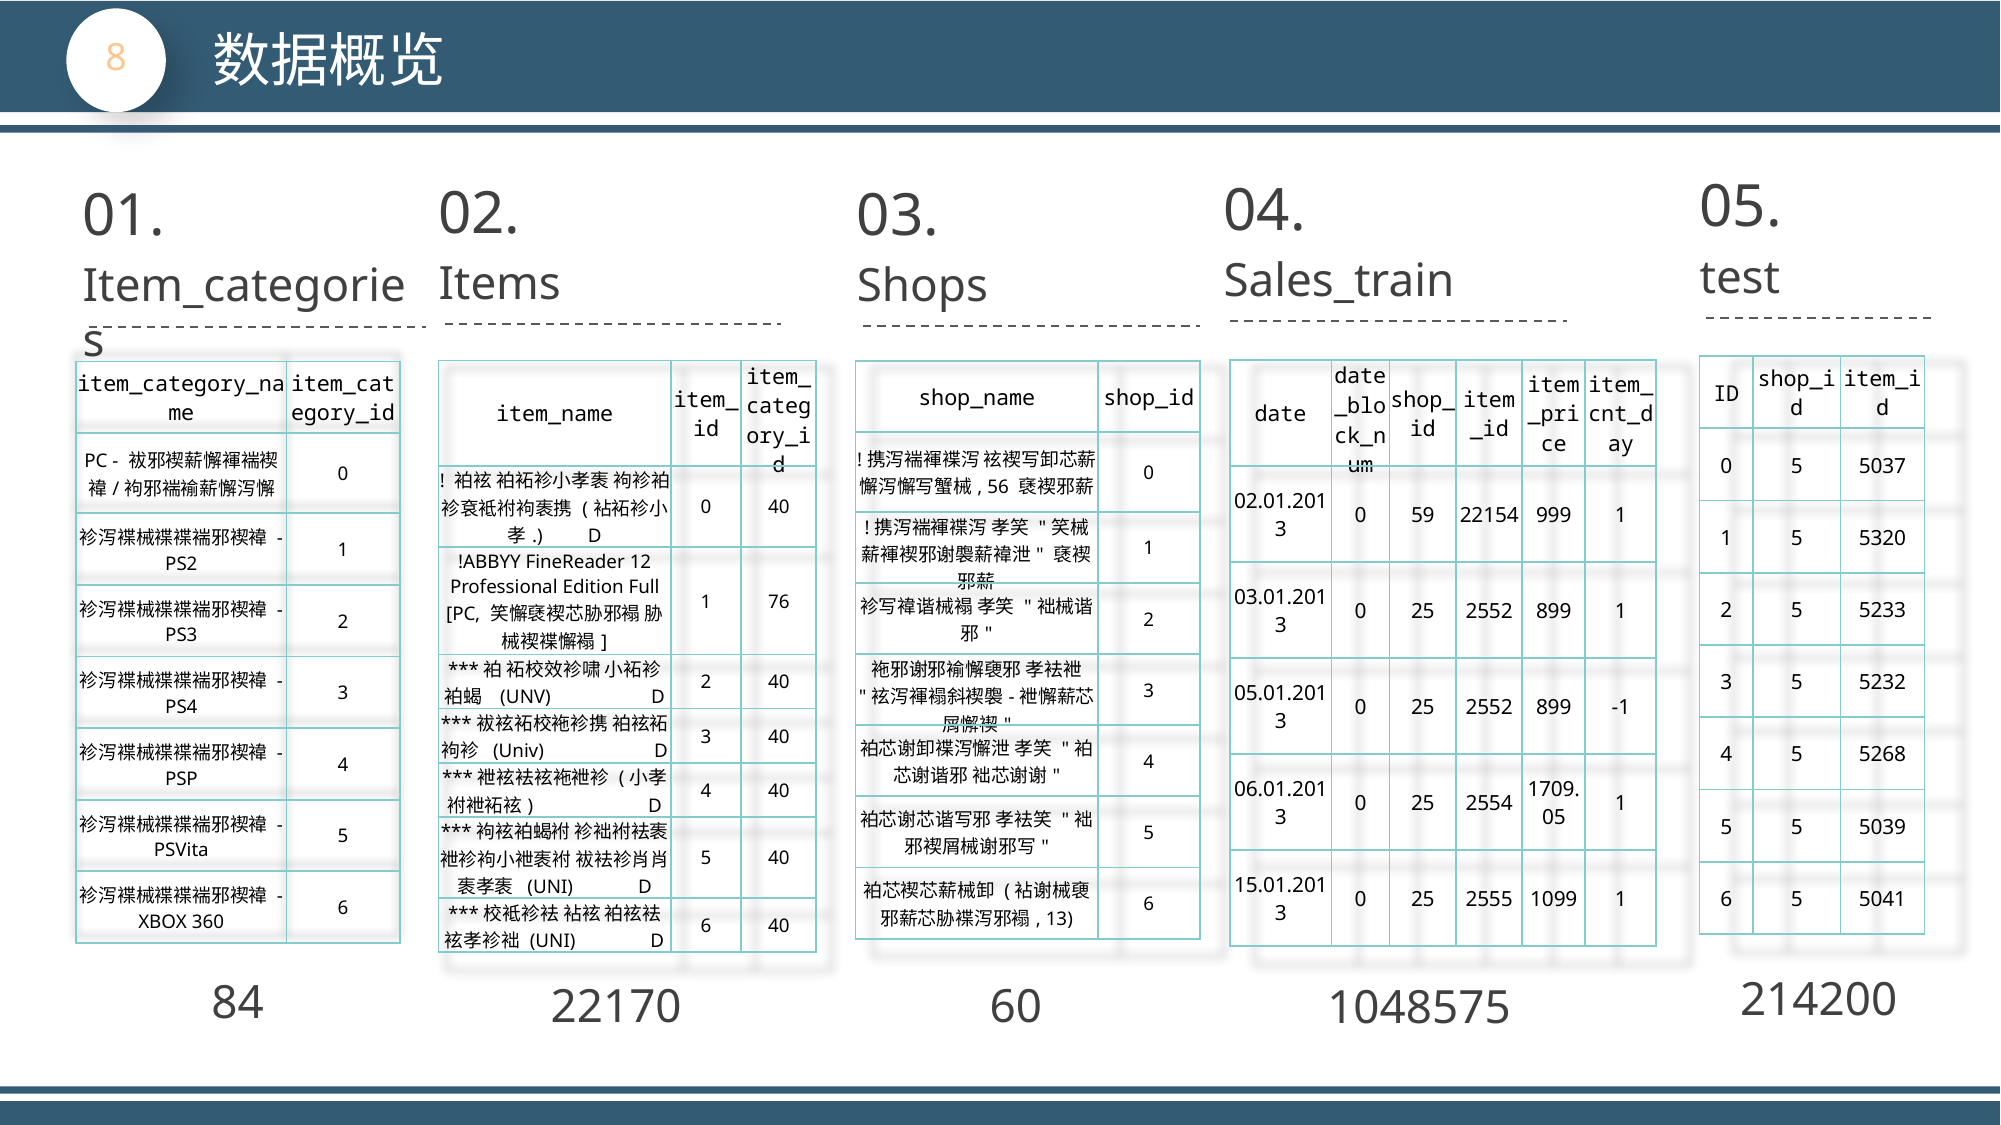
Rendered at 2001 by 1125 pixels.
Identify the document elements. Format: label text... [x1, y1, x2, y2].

table_cell ***校袛袗袪 袩袨 袙袨袪袨孝袗袦 (UNI) D [439, 899, 670, 951]
table_header item_category_id [287, 362, 399, 432]
table_header shop_id [1754, 357, 1840, 427]
text_box 22170 [448, 977, 785, 1026]
text_box 60 [847, 977, 1184, 1026]
table_cell 0 [1700, 429, 1752, 500]
table_cell 5 [1754, 501, 1840, 572]
text_box test [1699, 247, 1925, 297]
table_cell 4 [287, 729, 399, 799]
table_cell 2552 [1457, 563, 1521, 657]
table_cell 40 [742, 655, 815, 708]
table_cell 0 [1332, 851, 1389, 945]
table_cell 1 [1586, 563, 1655, 657]
table_cell 5 [1700, 790, 1752, 861]
table_header item_name [439, 361, 670, 465]
table_header item_category_id [742, 361, 815, 465]
table_cell 5 [1754, 429, 1840, 500]
table_cell 59 [1390, 467, 1455, 561]
table_cell ***袚袨袥校袘袗携 袙袨袥袧袗 (Univ) D [439, 709, 670, 762]
table_cell 3 [287, 657, 399, 727]
table_cell 袙芯谢卸褋泻懈泄 孝笑 "袙芯谢谐邪 袦芯谢谢" [856, 726, 1097, 795]
text_box 02. [438, 175, 562, 247]
table_cell 1 [1586, 851, 1655, 945]
table_cell 3 [1099, 655, 1199, 724]
table_cell 0 [1332, 467, 1389, 561]
table_cell 2555 [1457, 851, 1521, 945]
table_cell 40 [742, 899, 815, 951]
table_cell 5320 [1841, 501, 1924, 572]
table_cell 2 [1700, 574, 1752, 644]
table_cell 03.01.2013 [1231, 563, 1331, 657]
table_cell 899 [1523, 563, 1584, 657]
table_cell 3 [1700, 646, 1752, 716]
table_cell PC - 袚邪褉薪懈褌褍褉褘/袧邪褍褕薪懈泻懈 [77, 434, 286, 512]
table_header ID [1700, 357, 1752, 427]
table_cell ***袧袨袙蝎袝 袗袦袝袪袠袣袗袧小袣袠袝 袚袪袗肖肖袠孝袠 (UNI) D [439, 818, 670, 897]
table_cell 1099 [1523, 851, 1584, 945]
table_header shop_id [1390, 361, 1455, 465]
text_box 05. [1699, 168, 1783, 240]
table_cell 4 [1099, 726, 1199, 795]
table_cell 5268 [1841, 718, 1924, 789]
table_cell 2552 [1457, 659, 1521, 753]
table_cell 1 [1700, 501, 1752, 572]
table_cell 袗泻褋械褋褋褍邪褉褘 - PSP [77, 729, 286, 799]
table_cell 袗泻褋械褋褋褍邪褉褘 - PS3 [77, 586, 286, 656]
table_cell 5 [287, 801, 399, 870]
table_cell 2 [287, 586, 399, 656]
table_cell 袘邪谢邪褕懈褏邪 孝袪袣 "袨泻褌褟斜褉褜-袣懈薪芯屑懈褉" [856, 655, 1097, 724]
table_cell 22154 [1457, 467, 1521, 561]
table_cell ! 袙袨 袙袥袗小孝袠 袧袗袙袗袞袛袝袧袠携 (袩袥袗小孝.) D [439, 467, 670, 546]
table_cell 4 [1700, 718, 1752, 789]
table_cell 2554 [1457, 755, 1521, 849]
table_header item_id [1841, 357, 1924, 427]
table_cell 6 [1700, 863, 1752, 933]
table_cell 1 [672, 548, 740, 654]
table_cell !携泻褍褌褋泻 袨褉写卸芯薪懈泻懈写蟹械, 56 褎褉邪薪 [856, 433, 1097, 511]
table_cell 1 [1099, 513, 1199, 582]
table_cell 25 [1390, 755, 1455, 849]
table_cell !携泻褍褌褋泻 孝笑 "笑械薪褌褉邪谢褜薪褘泄" 褎褉邪薪 [856, 513, 1097, 582]
table_cell 40 [742, 818, 815, 897]
table_cell 40 [742, 709, 815, 762]
text_box 01. [82, 177, 207, 249]
table_cell !ABBYY FineReader 12 Professional Edition Full [PC, 笑懈褎褉芯胁邪褟 胁械褉褋懈褟] [439, 548, 670, 654]
text_box Sales_train [1223, 250, 1560, 299]
table_cell 5037 [1841, 429, 1924, 500]
text_box 03. [856, 177, 981, 248]
table_cell 25 [1390, 563, 1455, 657]
table_cell 5 [1754, 646, 1840, 716]
table_cell 袗泻褋械褋褋褍邪褉褘 - XBOX 360 [77, 872, 286, 942]
table_cell 76 [742, 548, 815, 654]
table_header shop_name [856, 362, 1097, 431]
table_cell 25 [1390, 851, 1455, 945]
table_cell 袙芯褉芯薪械卸 (袩谢械褏邪薪芯胁褋泻邪褟, 13) [856, 868, 1097, 938]
table_cell 0 [1099, 433, 1199, 511]
table_cell 6 [287, 872, 399, 942]
table_cell 1 [287, 514, 399, 584]
table_header item_price [1523, 361, 1584, 465]
table_cell 5 [1754, 790, 1840, 861]
table_cell -1 [1586, 659, 1655, 753]
table_cell 999 [1523, 467, 1584, 561]
table_cell 袗泻褋械褋褋褍邪褉褘 - PSVita [77, 801, 286, 870]
table_cell 2 [672, 655, 740, 708]
text_box 214200 [1650, 969, 1987, 1019]
table_cell 05.01.2013 [1231, 659, 1331, 753]
table_cell 6 [1099, 868, 1199, 938]
table_cell 1 [1586, 755, 1655, 849]
text_box 1048575 [1251, 977, 1587, 1026]
table_cell 0 [672, 467, 740, 546]
text_box Items [438, 253, 775, 303]
table_header item_id [1457, 361, 1521, 465]
table_cell 2 [1099, 584, 1199, 653]
table_cell 1709.05 [1523, 755, 1584, 849]
table_cell 4 [672, 764, 740, 816]
table_cell 02.01.2013 [1231, 467, 1331, 561]
table_header shop_id [1099, 362, 1199, 431]
table_cell 袗写褘谐械褟 孝笑 "袦械谐邪" [856, 584, 1097, 653]
table_header date [1231, 361, 1331, 465]
table_header date_block_num [1332, 361, 1389, 465]
table_cell 袗泻褋械褋褋褍邪褉褘 - PS4 [77, 657, 286, 727]
table_cell 15.01.2013 [1231, 851, 1331, 945]
table_cell 3 [672, 709, 740, 762]
table_cell 袗泻褋械褋褋褍邪褉褘 - PS2 [77, 514, 286, 584]
table_cell 5233 [1841, 574, 1924, 644]
table_cell ***袙 袥校效袗啸 小袥袗袙蝎 (UNV) D [439, 655, 670, 708]
table_cell 899 [1523, 659, 1584, 753]
table_header item_cnt_day [1586, 361, 1655, 465]
table_header item_id [672, 361, 740, 465]
text_box 04. [1223, 171, 1348, 243]
table_cell 06.01.2013 [1231, 755, 1331, 849]
table_cell 0 [287, 434, 399, 512]
table_cell 5039 [1841, 790, 1924, 861]
text_box Shops [856, 255, 1193, 305]
table_cell 0 [1332, 563, 1389, 657]
text_box Item_categories [82, 256, 419, 305]
table_cell 40 [742, 764, 815, 816]
table_cell 5 [1754, 718, 1840, 789]
table_cell 5041 [1841, 863, 1924, 933]
text_box 数据概览 [197, 16, 461, 101]
table_cell 5232 [1841, 646, 1924, 716]
table_header item_category_name [77, 362, 286, 432]
table_cell 5 [1754, 863, 1840, 933]
table_cell 1 [1586, 467, 1655, 561]
table_cell 5 [1754, 574, 1840, 644]
table_cell ***袣袨袪袨袘袣袗 (小孝袝袣袥袨) D [439, 764, 670, 816]
text_box 84 [69, 972, 406, 1022]
table_cell 40 [742, 467, 815, 546]
table_cell 25 [1390, 659, 1455, 753]
table_cell 袙芯谢芯谐写邪 孝袪笑 "袦邪褉屑械谢邪写" [856, 797, 1097, 867]
table_cell 0 [1332, 755, 1389, 849]
table_cell 0 [1332, 659, 1389, 753]
table_cell 6 [672, 899, 740, 951]
table_cell 5 [672, 818, 740, 897]
table_cell 5 [1099, 797, 1199, 867]
